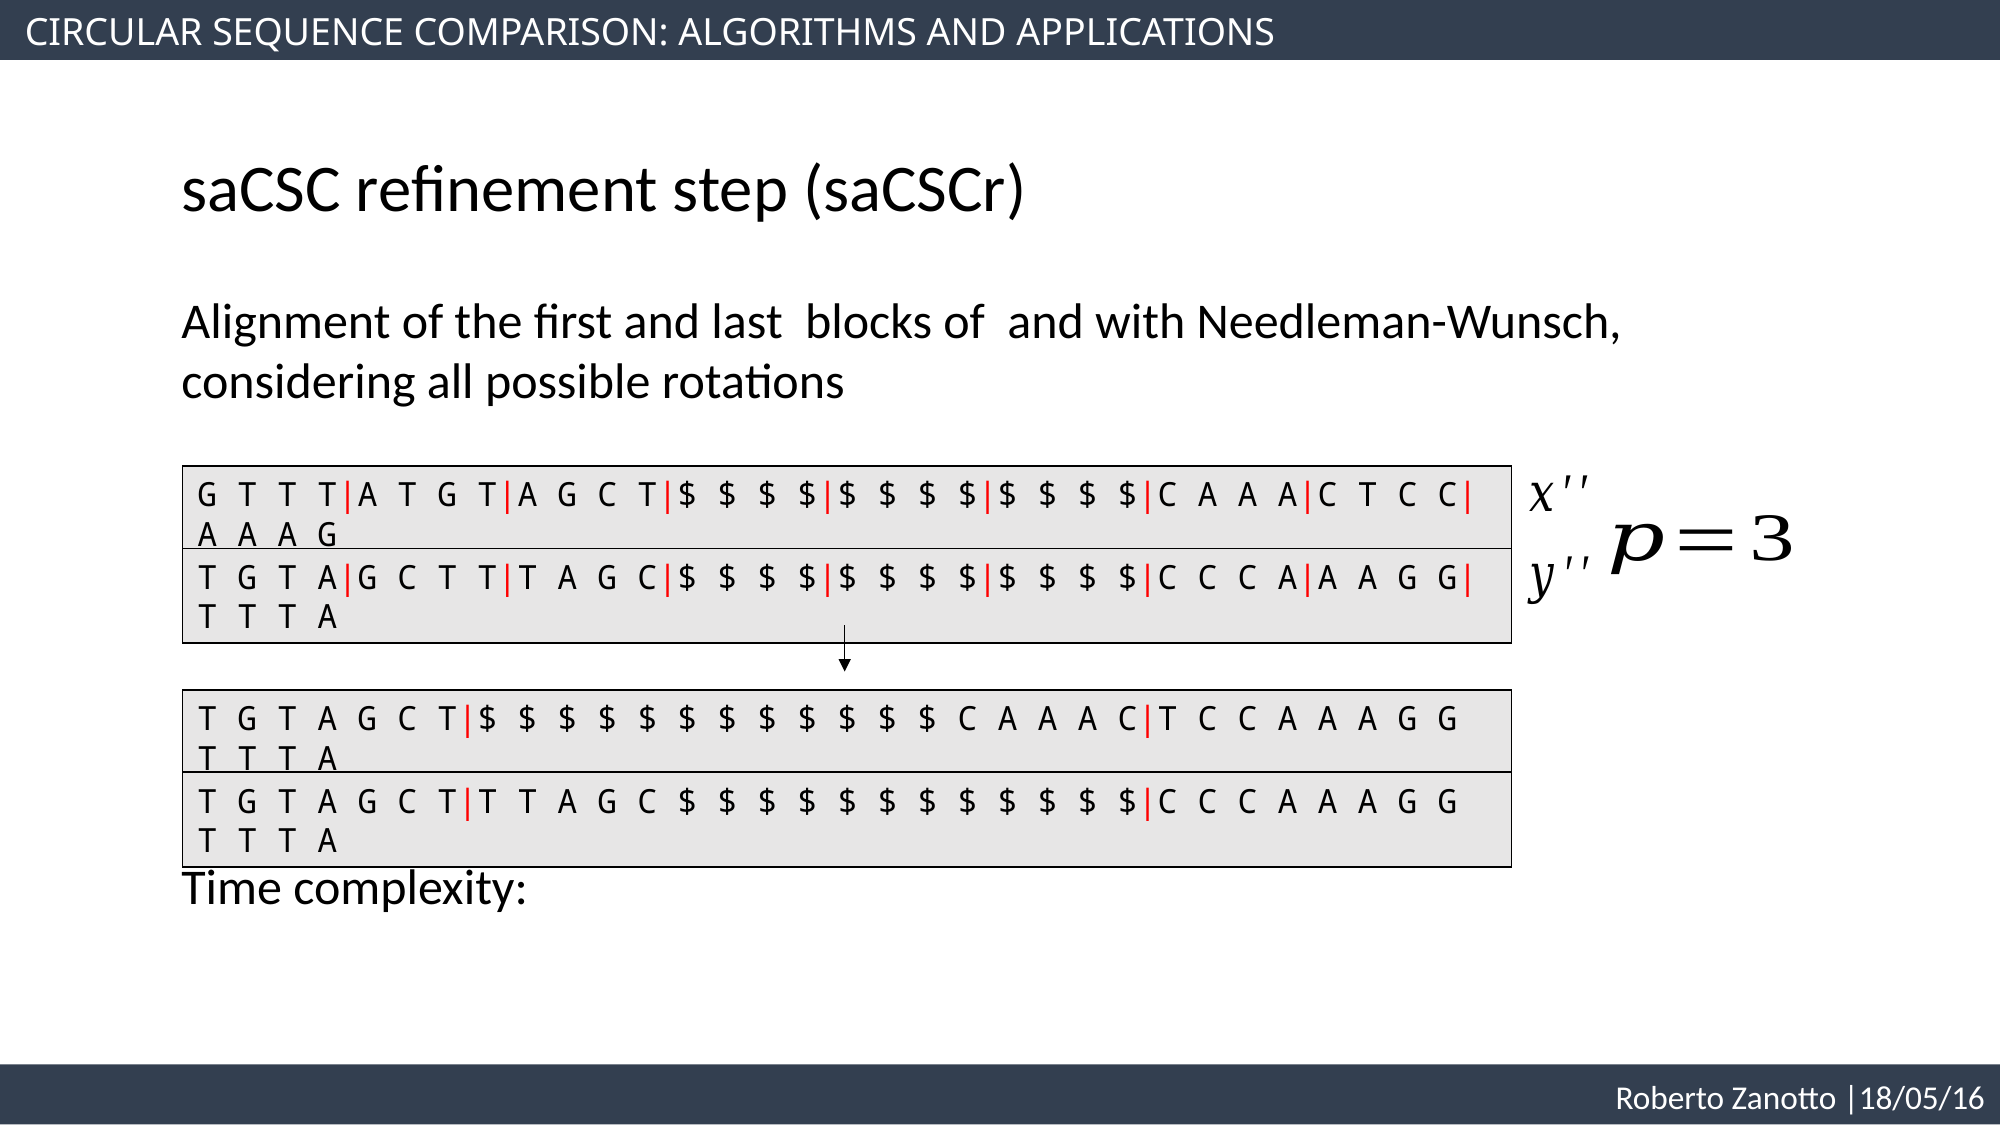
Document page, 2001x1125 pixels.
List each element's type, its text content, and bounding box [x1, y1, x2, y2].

text_box Roberto Zanotto |18/05/16 [0, 1064, 2000, 1125]
text_box G T T T|A T G T|A G C T|$ $ $ $|$ $ $ $|$ $ $ $|C A A A|C T C C|A A A G [182, 466, 1512, 548]
text_box T G T A|G C T T|T A G C|$ $ $ $|$ $ $ $|$ $ $ $|C C C A|A A G G|T T T A [182, 548, 1512, 644]
text_box CIRCULAR SEQUENCE COMPARISON: ALGORITHMS AND APPLICATIONS [0, 0, 2000, 60]
text_box T G T A G C T|T T A G C $ $ $ $ $ $ $ $ $ $ $ $|C C C A A A G G T T T A [182, 772, 1512, 868]
text_box saCSC refinement step (saCSCr) [166, 137, 1494, 233]
text_box T G T A G C T|$ $ $ $ $ $ $ $ $ $ $ $ C A A A C|T C C A A A G G T T T A [182, 690, 1512, 772]
